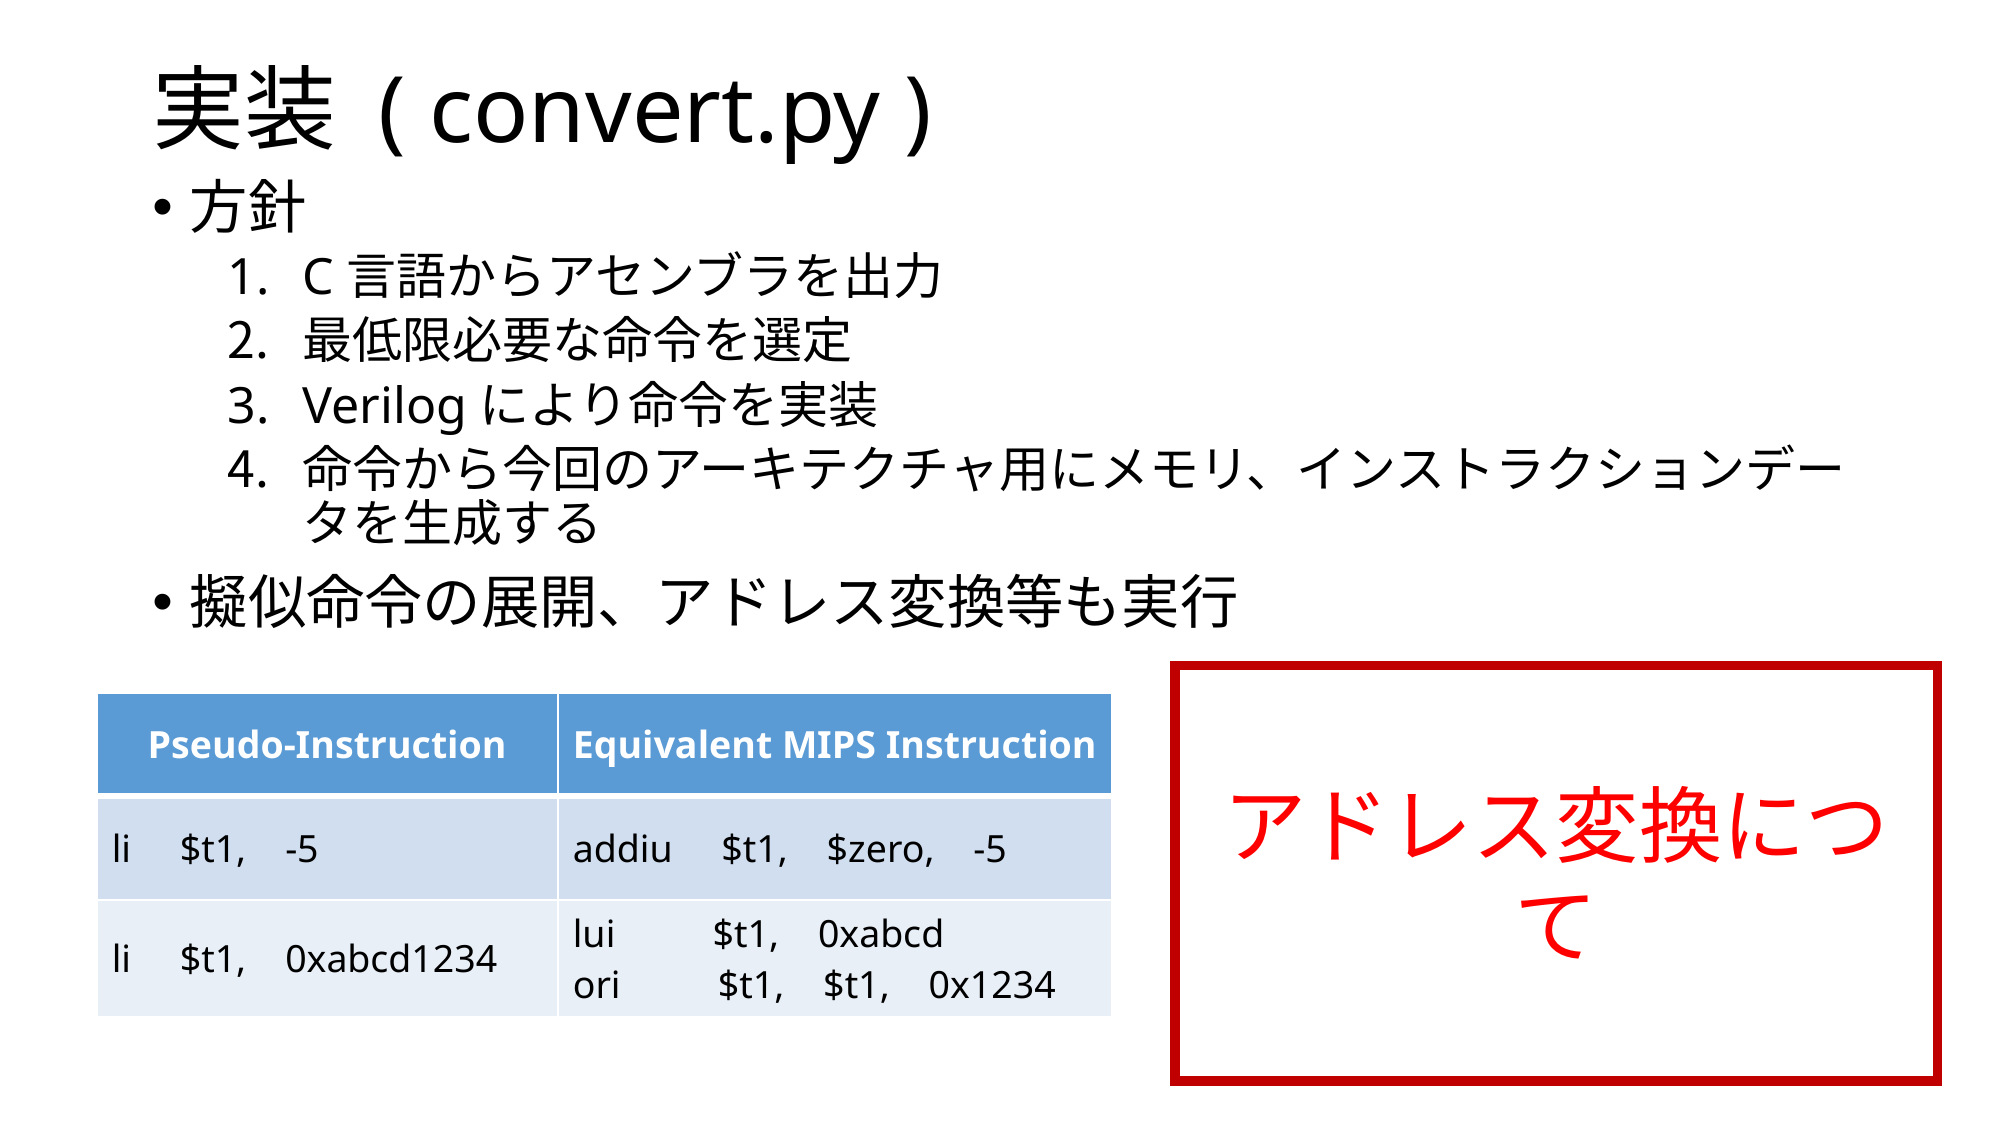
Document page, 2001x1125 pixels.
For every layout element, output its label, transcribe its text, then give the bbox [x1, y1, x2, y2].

table_cell addiu $t1, $zero, -5 [559, 799, 1111, 899]
table_header Equivalent MIPS Instruction [559, 694, 1111, 793]
list 方針 C言語からアセンブラを出力 最低限必要な命令を選定 Verilogにより命令を実装 命令から今回のアーキテクチャ用にメモリ、インストラクションデータを生成する 擬似命令の展開、アドレス変換等も実行 [137, 170, 1863, 885]
table_cell lui $t1, 0xabcd ori $t1, $t1, 0x1234 [559, 901, 1111, 1016]
table_header Pseudo-Instruction [98, 694, 557, 793]
table_cell li $t1, -5 [98, 799, 557, 899]
text_box アドレス変換につて [1174, 665, 1938, 1082]
table_cell li $t1, 0xabcd1234 [98, 901, 557, 1016]
title 実装 ( convert.py ) [137, 4, 1863, 170]
